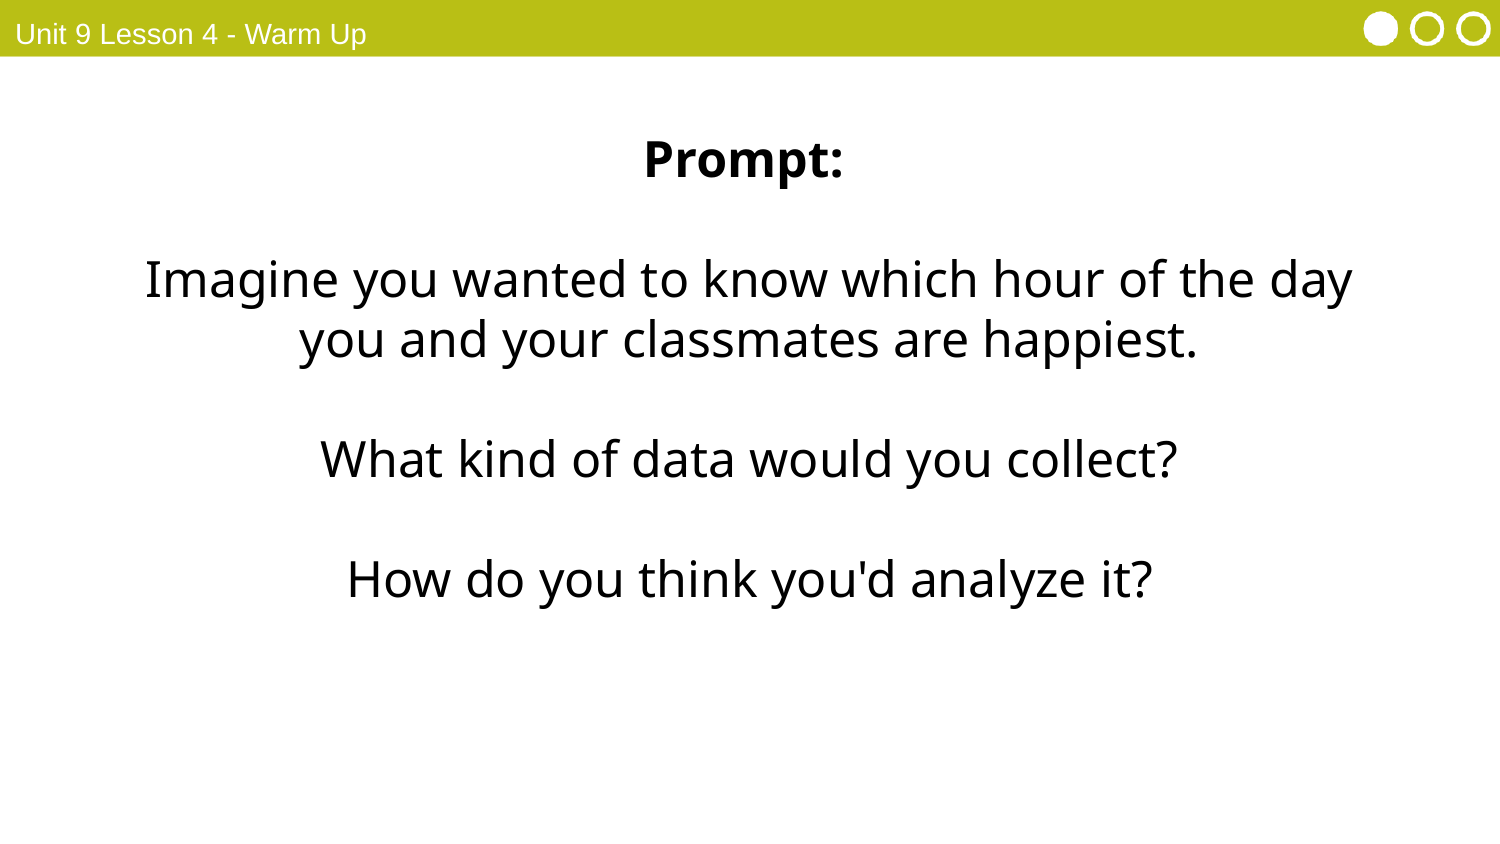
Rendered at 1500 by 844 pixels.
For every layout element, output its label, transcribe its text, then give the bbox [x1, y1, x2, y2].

picture [0, 0, 1500, 844]
text_box Prompt: Imagine you wanted to know which hour of the day you and your classmates are happiest. What kind of data would you collect? How do you think you'd analyze it? [85, 112, 1415, 806]
text_box Unit 9 Lesson 4 - Warm Up [0, 0, 750, 58]
